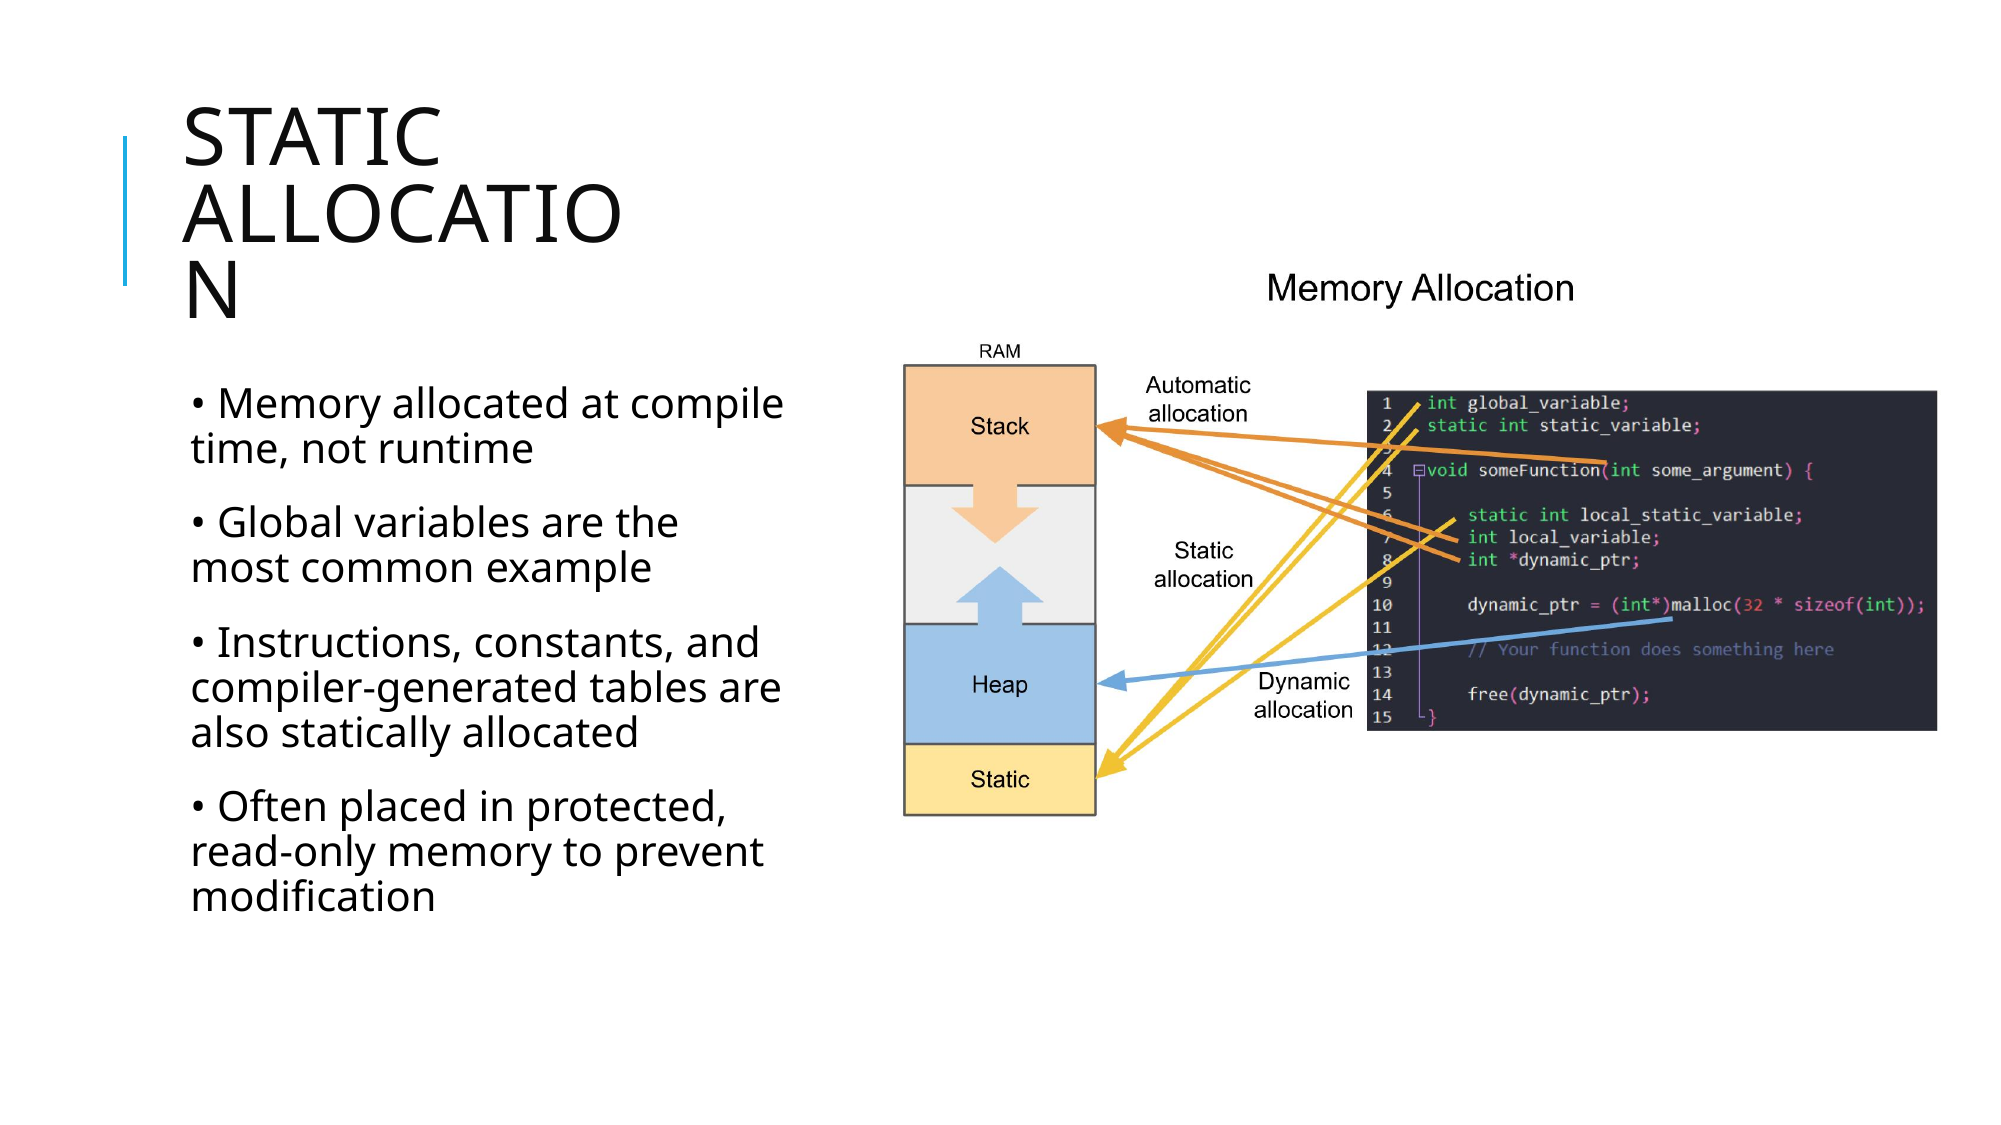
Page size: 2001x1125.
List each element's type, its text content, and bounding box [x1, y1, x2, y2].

list • Memory allocated at compile time, not runtime • Global variables are the most common example • Instructions, constants, and compiler-generated tables are also statically allocated • Often placed in protected, read-only memory to prevent modification [168, 375, 795, 1020]
title Static allocation [168, 96, 682, 342]
picture [853, 243, 1988, 882]
